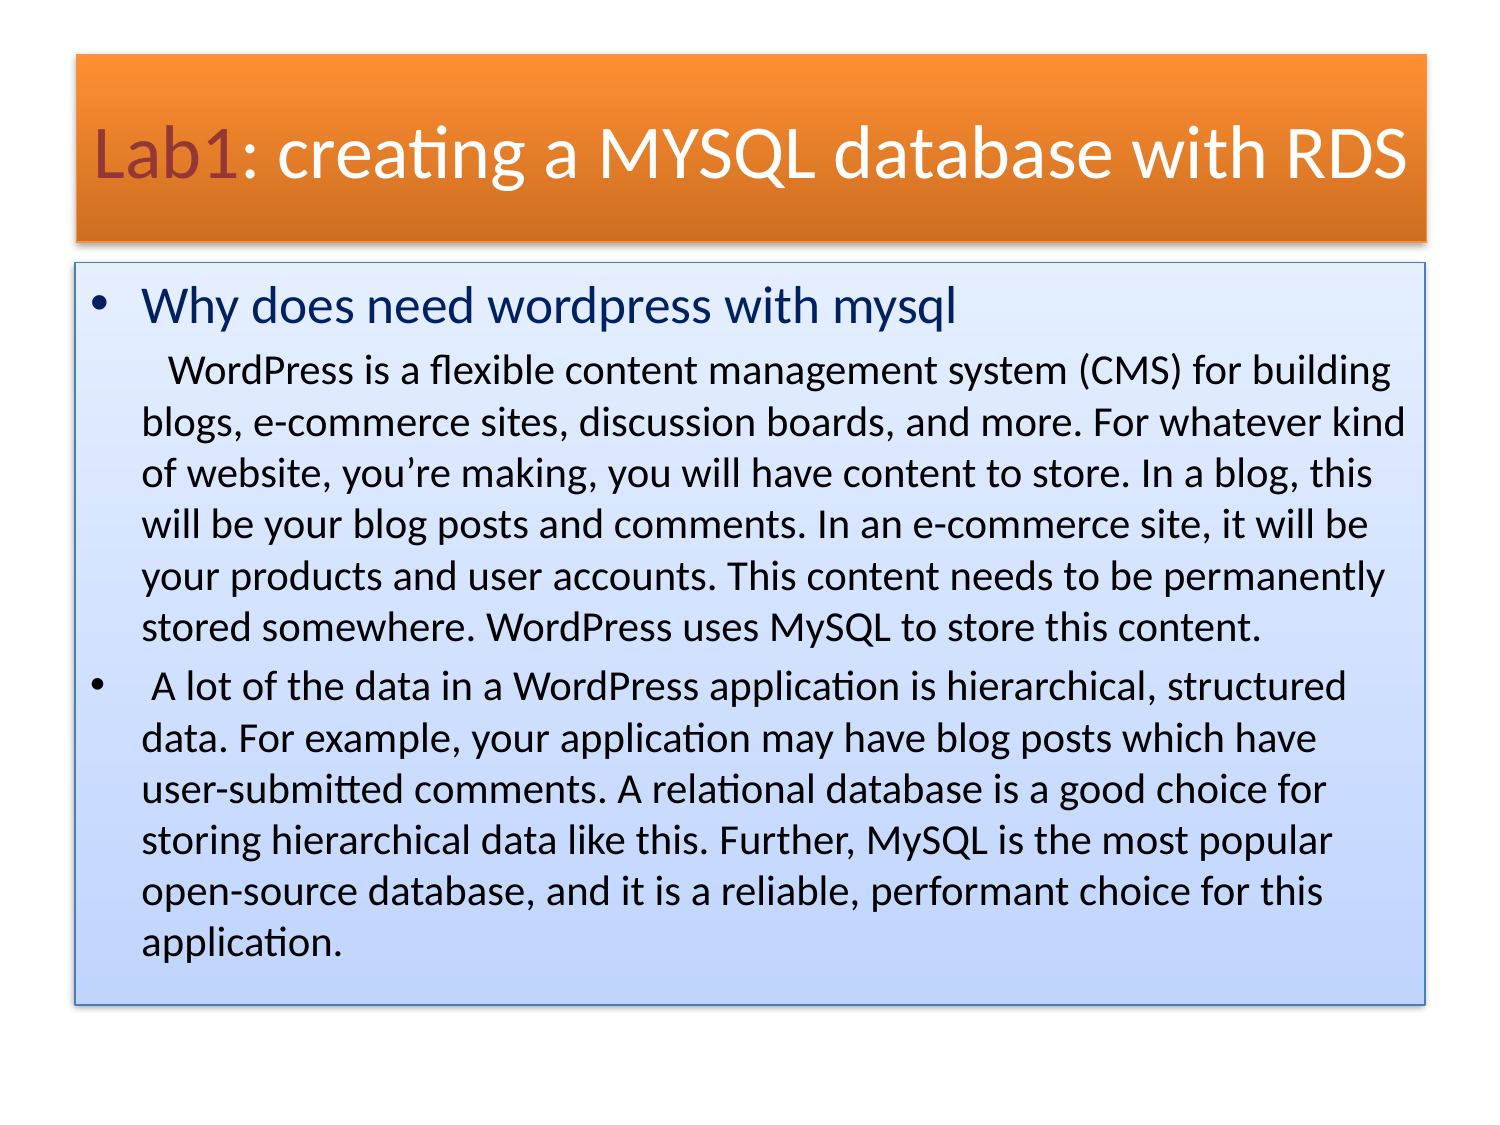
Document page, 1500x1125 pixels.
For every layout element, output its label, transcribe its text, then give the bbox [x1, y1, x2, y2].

list Why does need wordpress with mysql WordPress is a flexible content management system (CMS) for building blogs, e-commerce sites, discussion boards, and more. For whatever kind of website, you’re making, you will have content to store. In a blog, this will be your blog posts and comments. In an e-commerce site, it will be your products and user accounts. This content needs to be permanently stored somewhere. WordPress uses MySQL to store this content. A lot of the data in a WordPress application is hierarchical, structured data. For example, your application may have blog posts which have user-submitted comments. A relational database is a good choice for storing hierarchical data like this. Further, MySQL is the most popular open-source database, and it is a reliable, performant choice for this application. [74, 262, 1426, 1006]
title Lab1: creating a MYSQL database with RDS [76, 54, 1427, 243]
